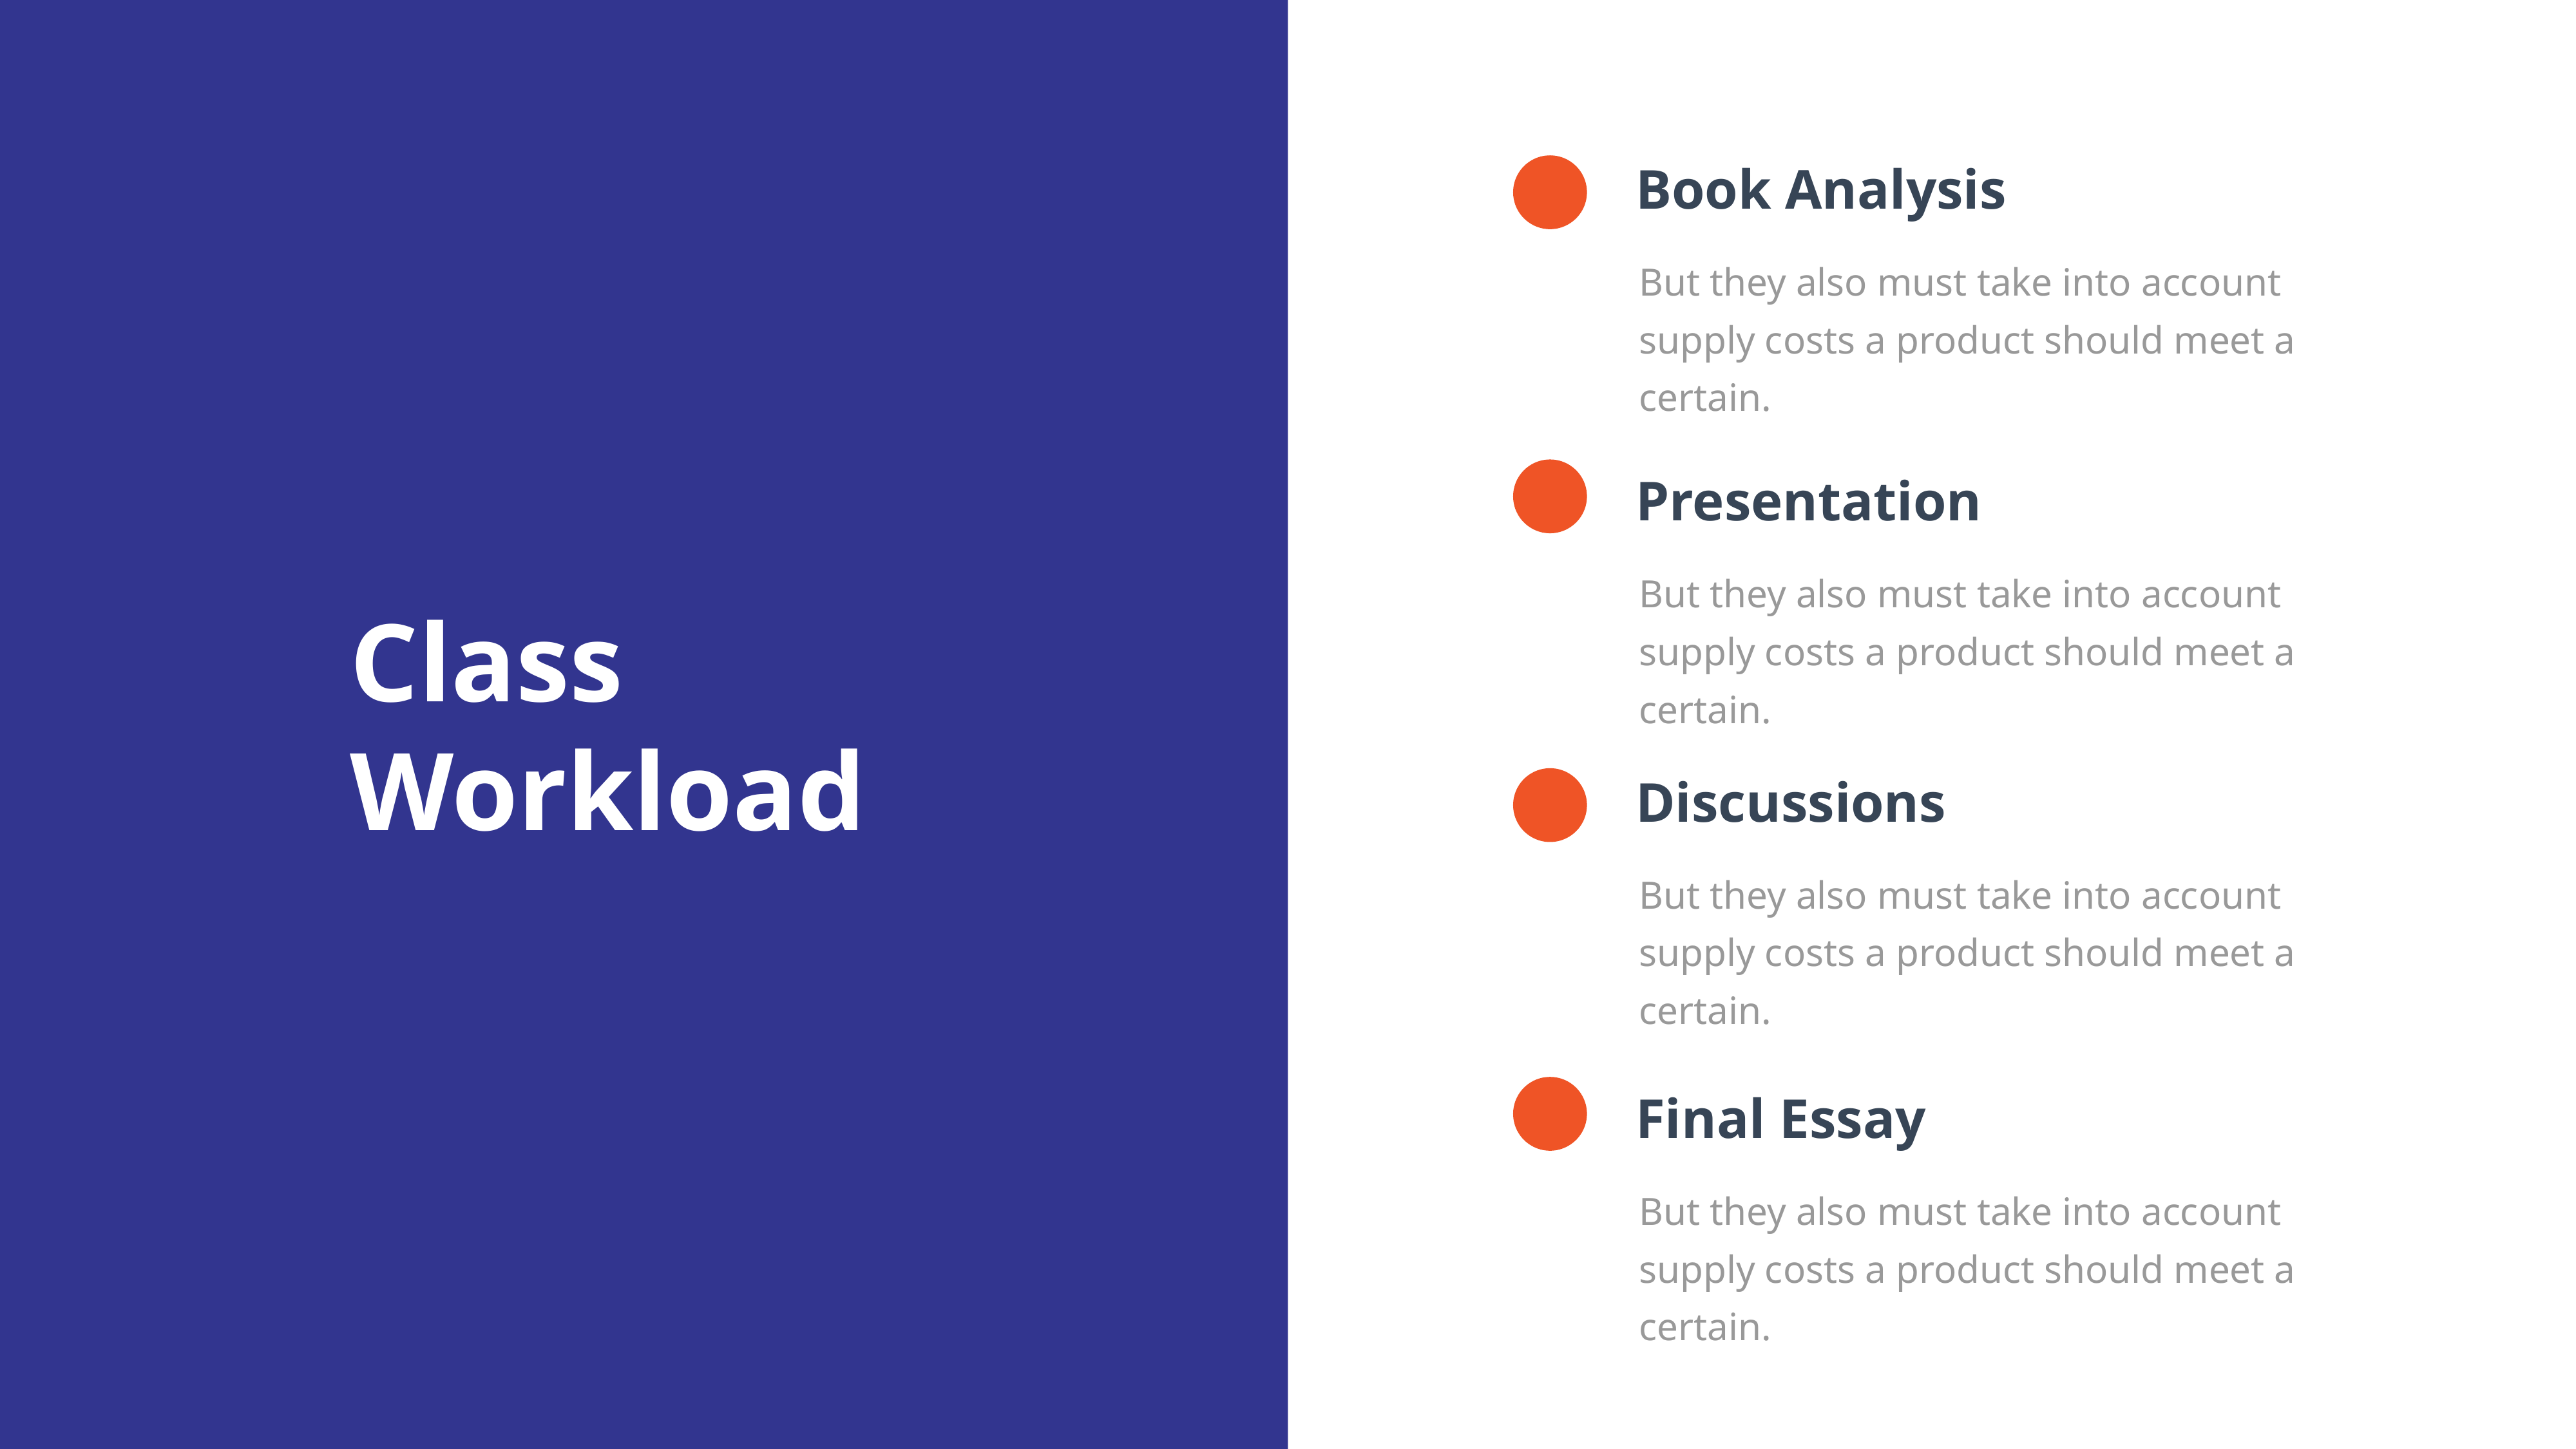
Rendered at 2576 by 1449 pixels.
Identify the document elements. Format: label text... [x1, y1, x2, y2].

text_box Class Workload [341, 589, 948, 857]
text_box [0, 0, 1288, 1449]
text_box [1512, 151, 2403, 1298]
